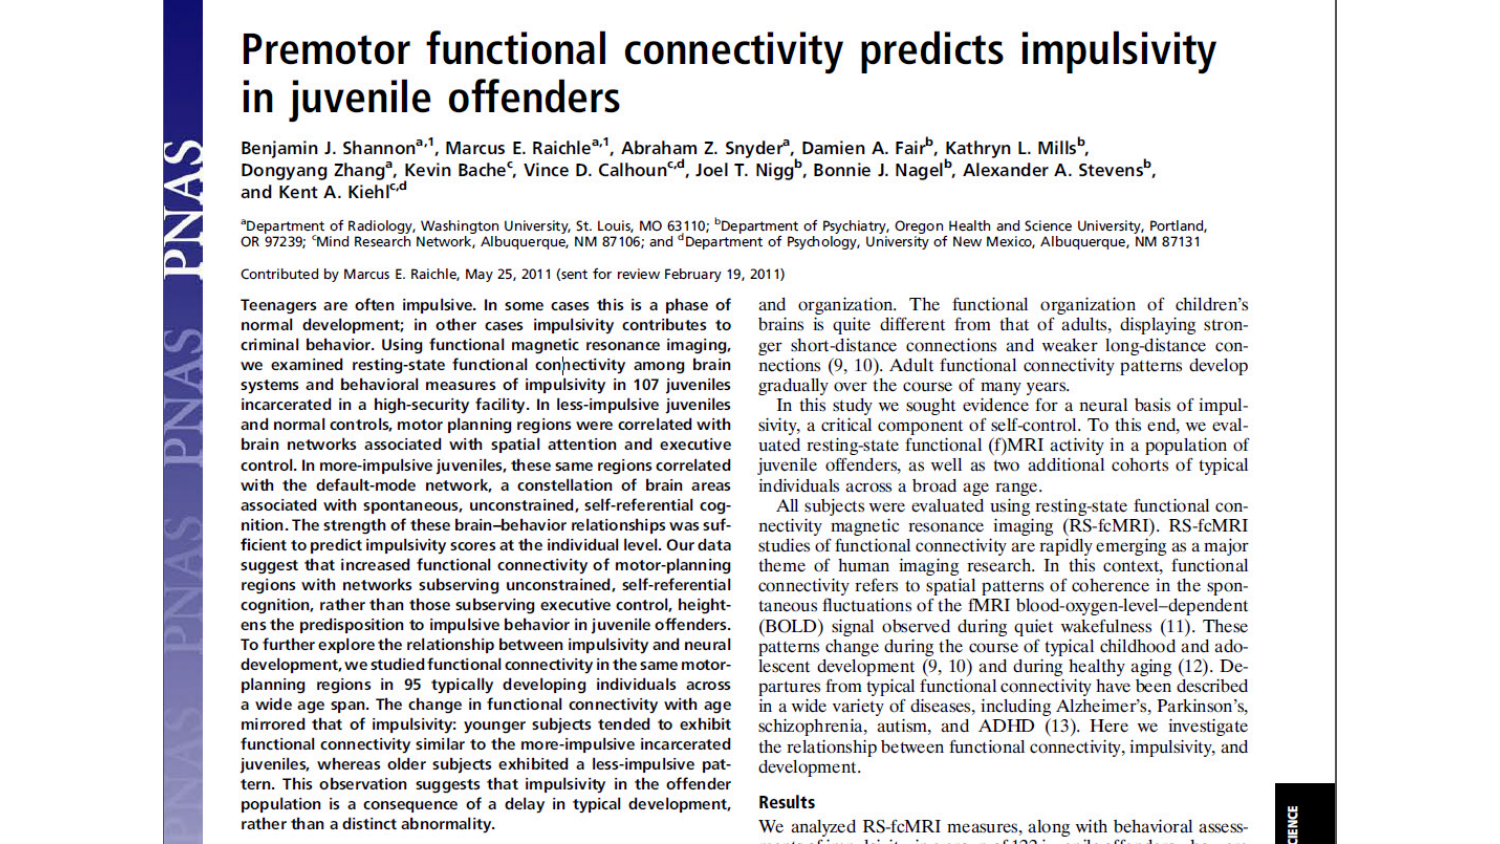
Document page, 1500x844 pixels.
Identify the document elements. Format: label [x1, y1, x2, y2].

picture [163, 0, 1337, 844]
